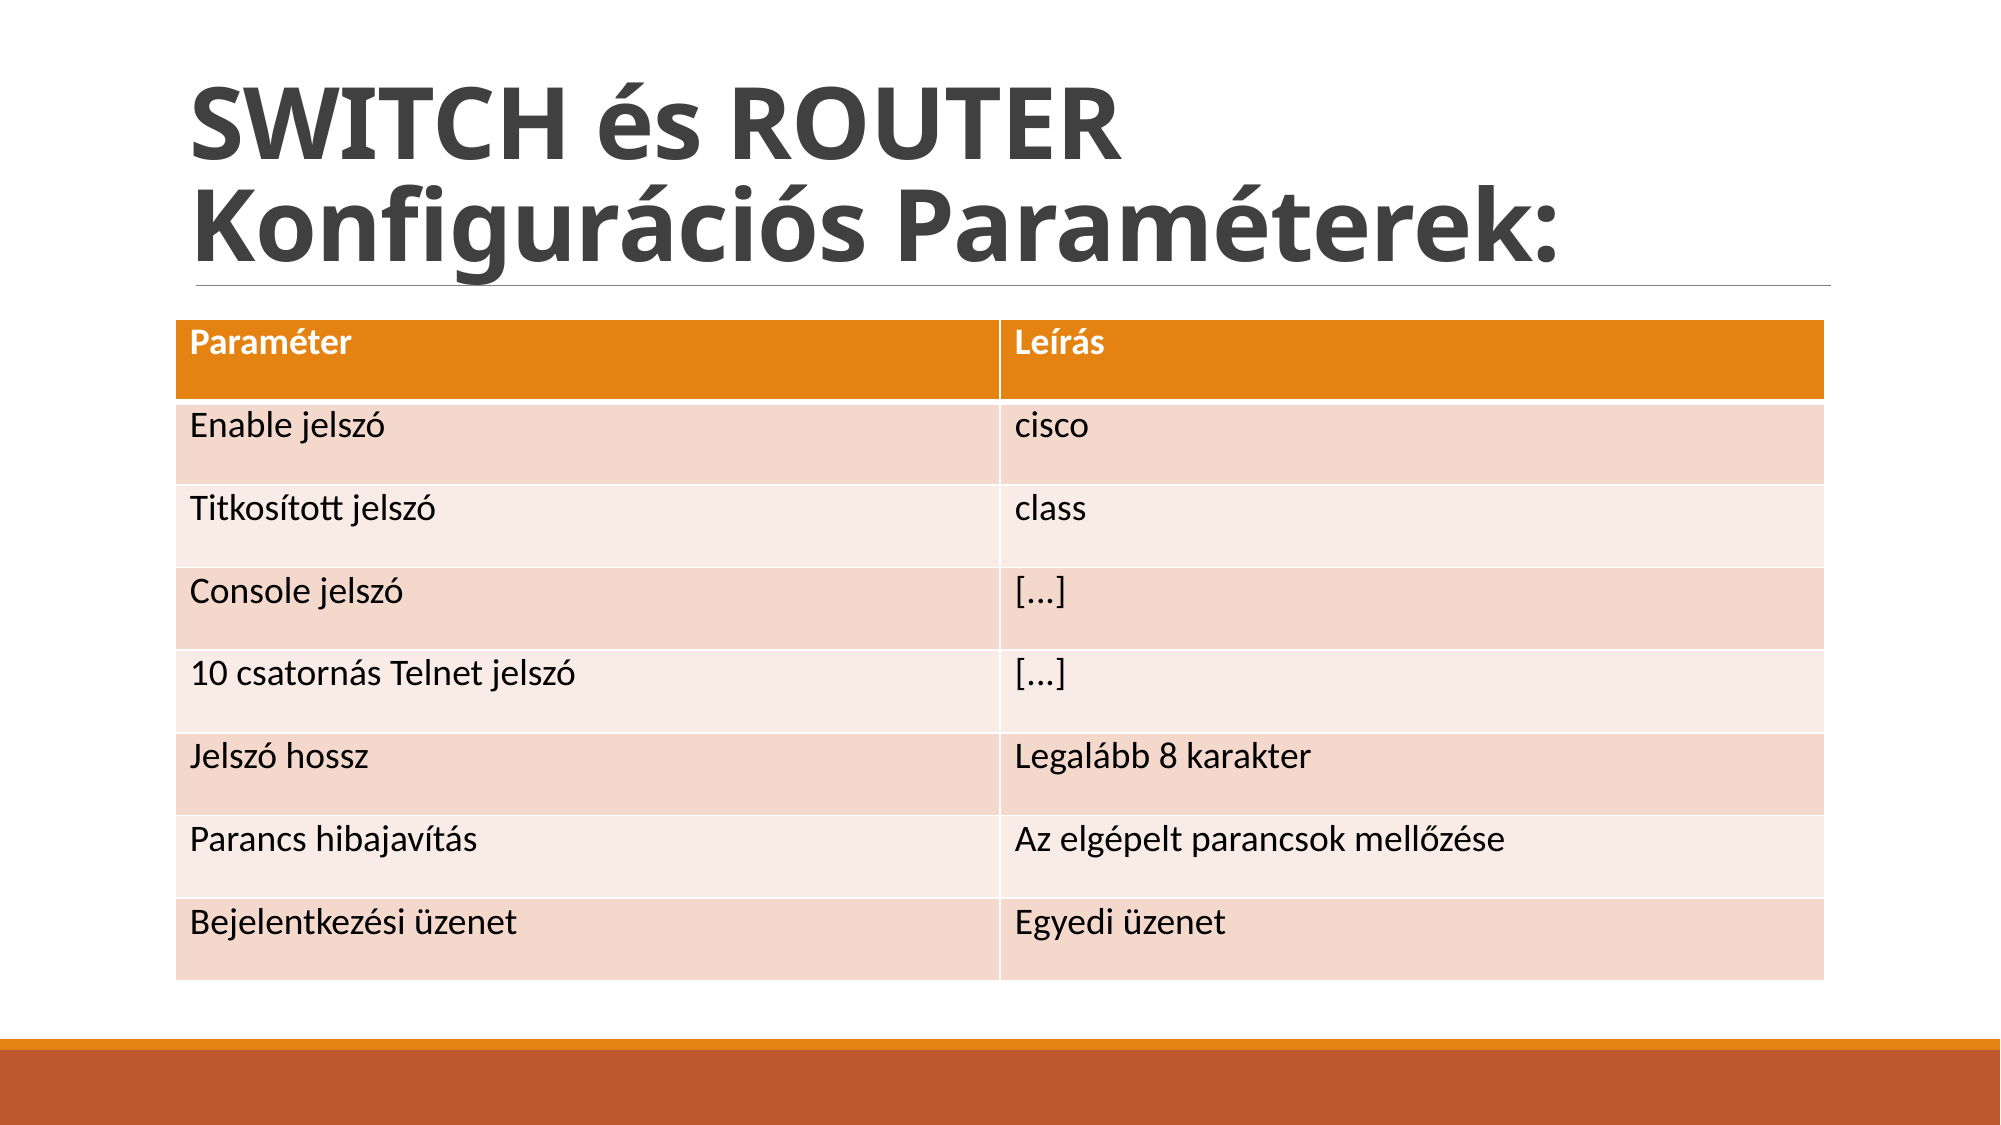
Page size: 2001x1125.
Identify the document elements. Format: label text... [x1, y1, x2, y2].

table_cell cisco [1001, 405, 1824, 484]
table_cell class [1001, 486, 1824, 567]
table_cell Console jelszó [176, 568, 999, 649]
table_cell Parancs hibajavítás [176, 816, 999, 897]
table_cell [...] [1001, 651, 1824, 732]
table_cell Titkosított jelszó [176, 486, 999, 567]
table_cell Jelszó hossz [176, 734, 999, 815]
table_cell 10 csatornás Telnet jelszó [176, 651, 999, 732]
table_cell Az elgépelt parancsok mellőzése [1001, 816, 1824, 897]
table_cell Enable jelszó [176, 405, 999, 484]
table_header Leírás [1001, 320, 1824, 399]
table_cell Egyedi üzenet [1001, 899, 1824, 980]
table_cell Bejelentkezési üzenet [176, 899, 999, 980]
table_cell [...] [1001, 568, 1824, 649]
table_header Paraméter [176, 320, 999, 399]
title SWITCH és ROUTER Konfigurációs Paraméterek: [174, 51, 1825, 290]
table_cell Legalább 8 karakter [1001, 734, 1824, 815]
